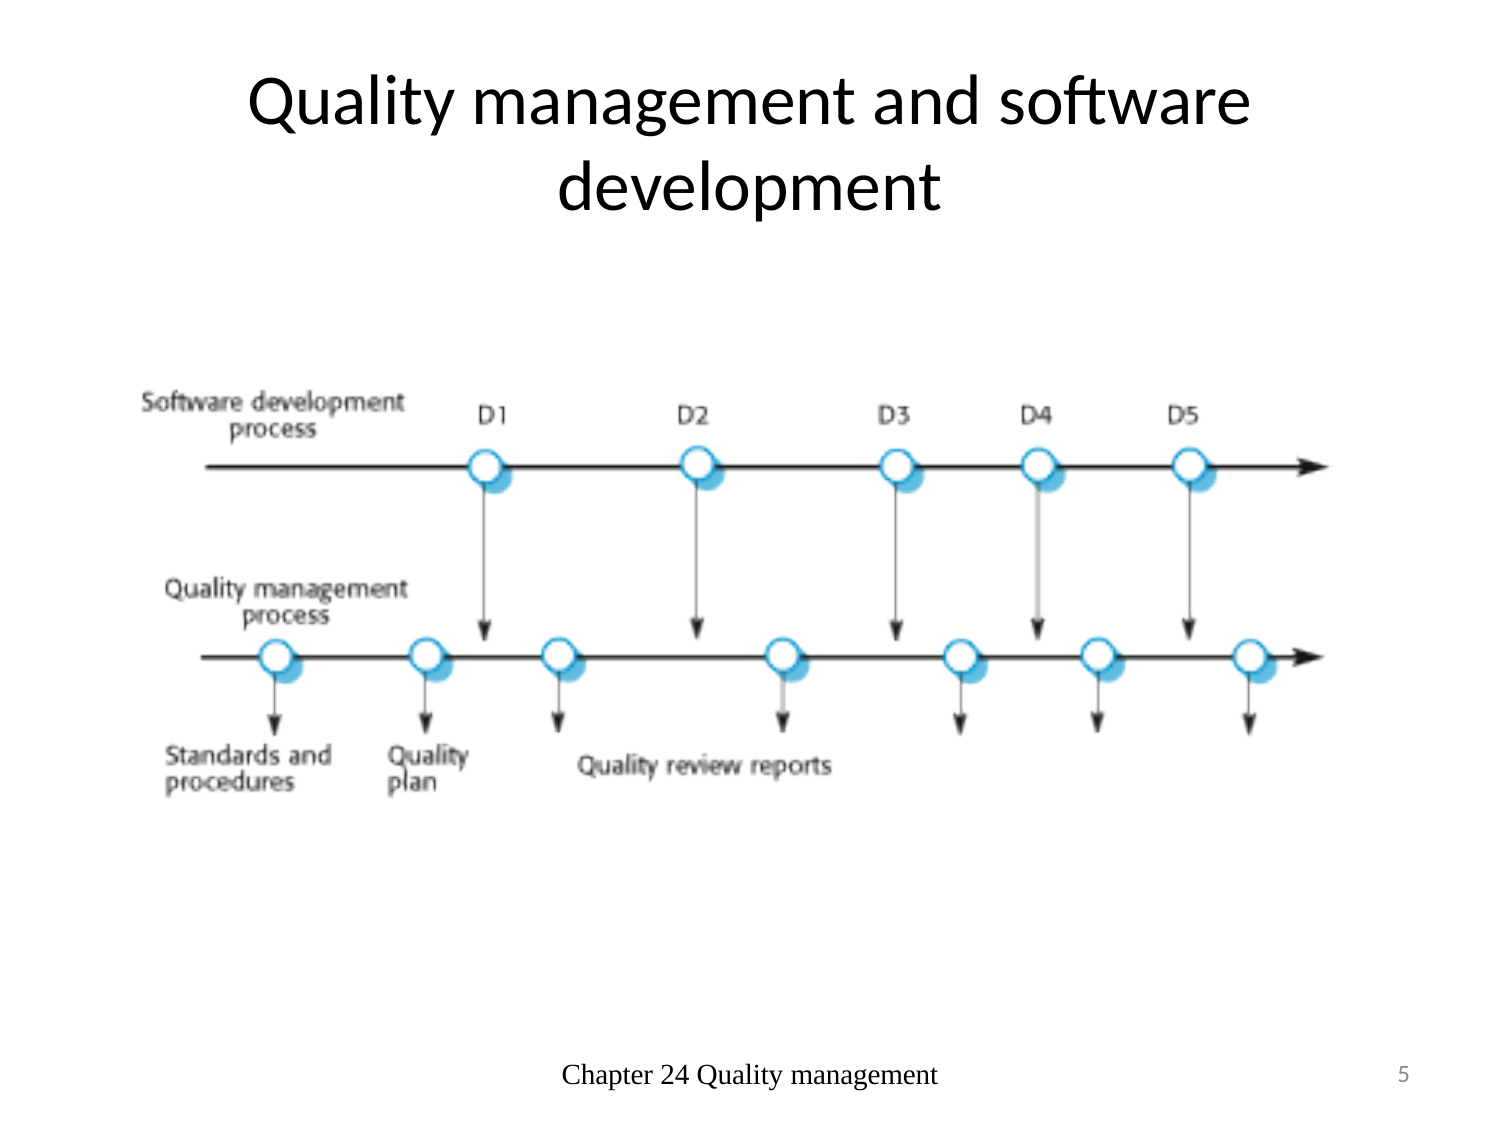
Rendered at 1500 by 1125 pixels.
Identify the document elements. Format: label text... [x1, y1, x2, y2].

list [127, 262, 1333, 926]
title Quality management and software development [75, 45, 1425, 233]
footer Chapter 24 Quality management [512, 1042, 988, 1103]
slide_number 5 [1074, 1042, 1425, 1103]
